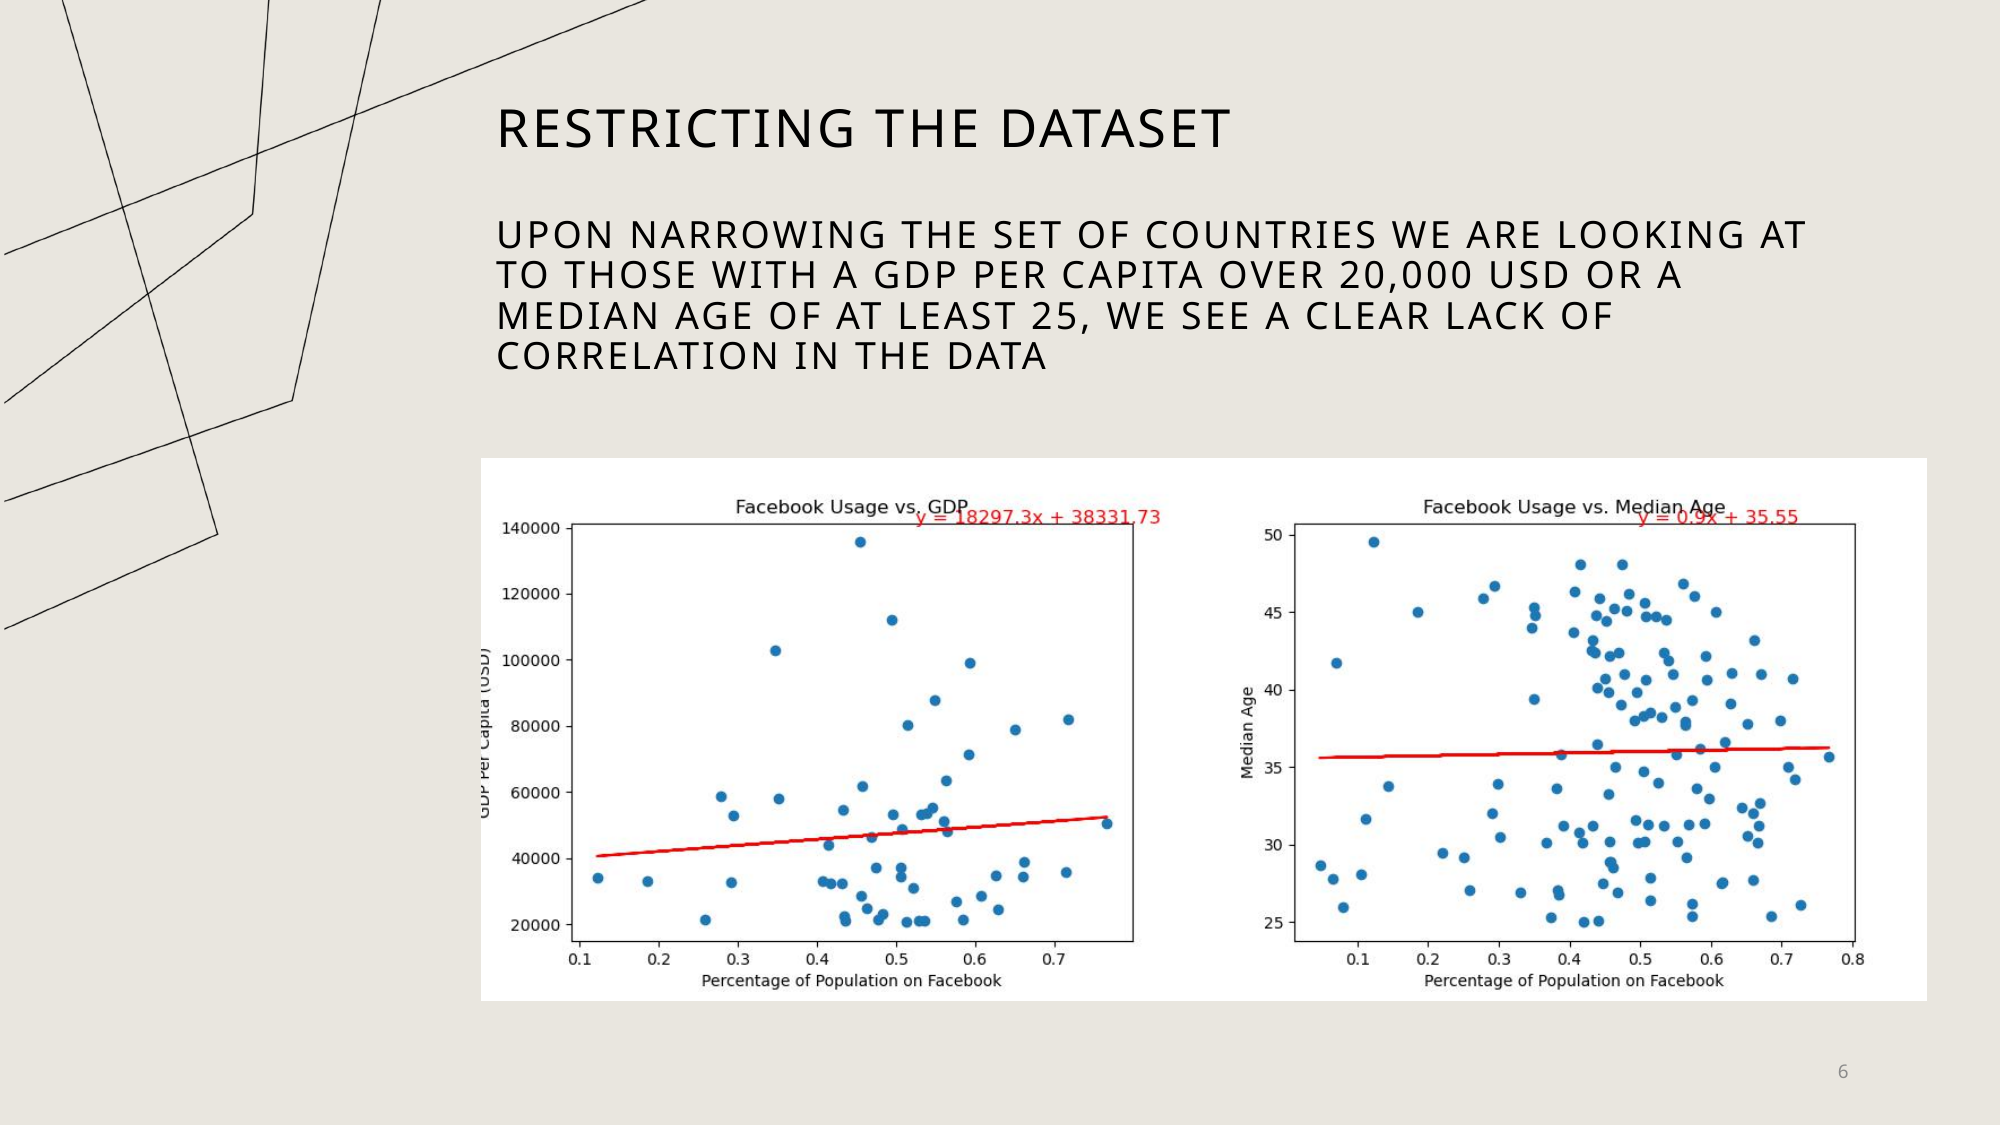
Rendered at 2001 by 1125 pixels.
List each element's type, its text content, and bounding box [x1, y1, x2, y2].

slide_number 6 [1701, 1042, 1864, 1103]
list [481, 458, 1204, 1001]
picture [4, 0, 676, 642]
title Restricting the dataset Upon narrowing the set of countries we are looking at to those with a gdp per capita over 20,000 Usd or a median age of at least 25, we see a clear lack of correlation in the data [481, 93, 1863, 386]
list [1204, 458, 1928, 1001]
